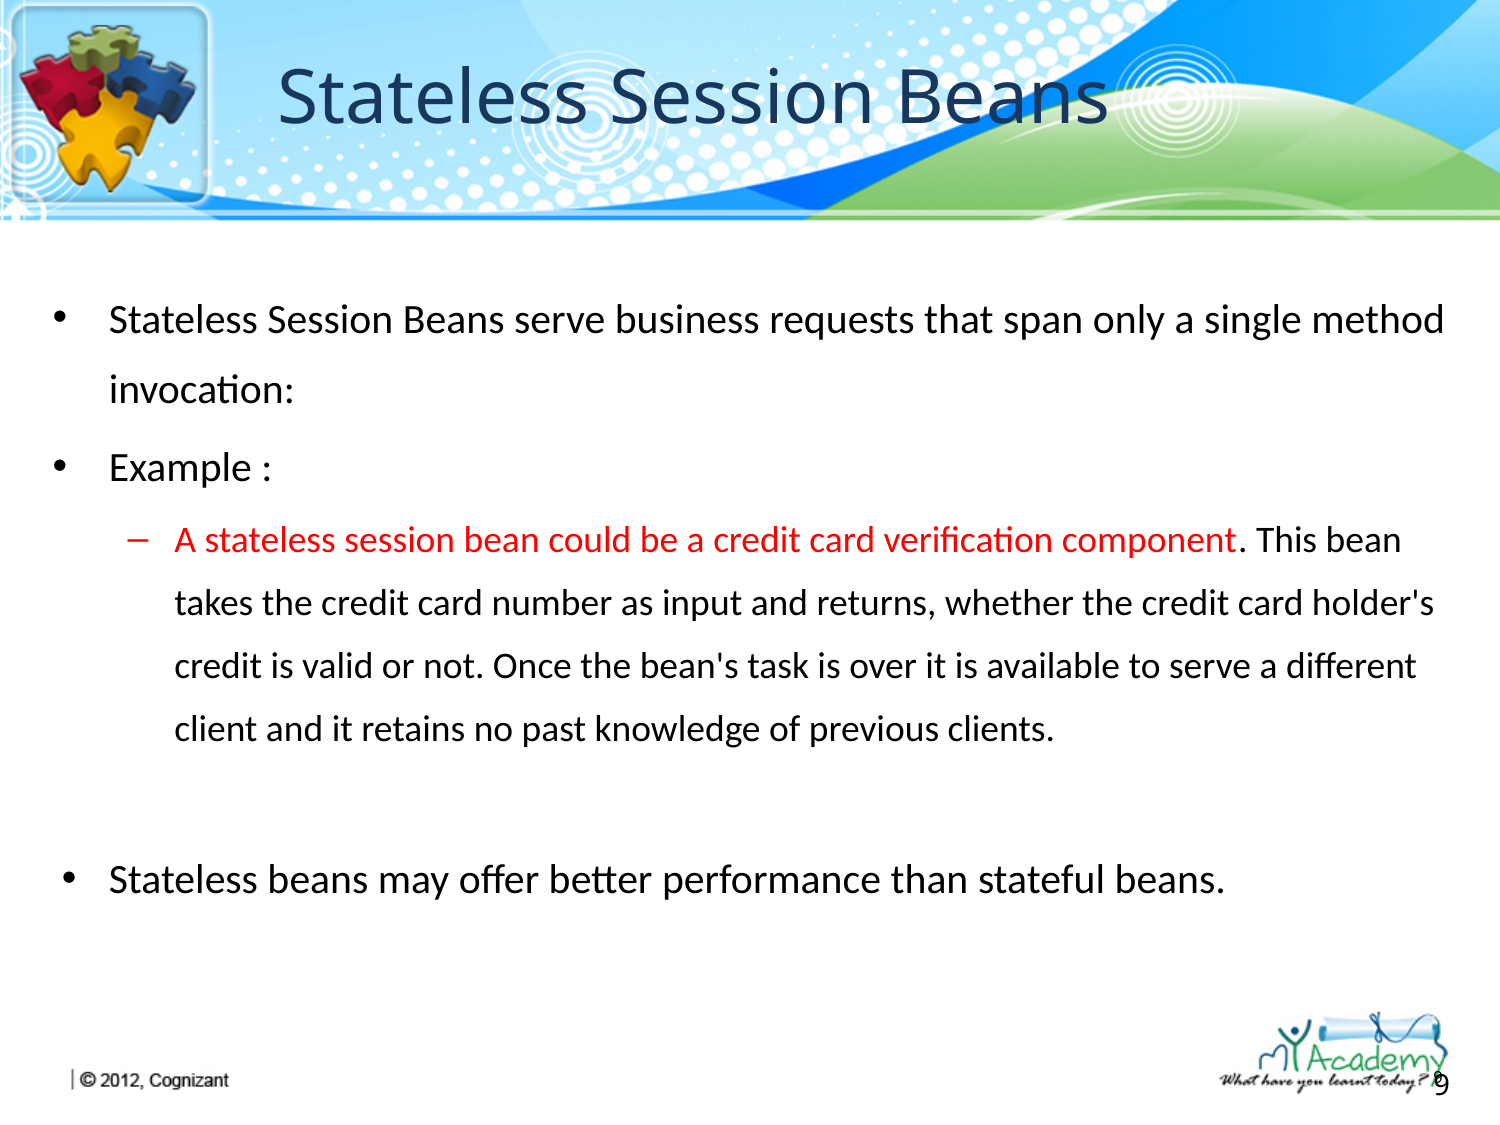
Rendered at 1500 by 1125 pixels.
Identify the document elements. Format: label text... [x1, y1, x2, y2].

text_box 9 [1418, 1059, 1492, 1112]
title Stateless Session Beans [262, 0, 1500, 188]
list Stateless Session Beans serve business requests that span only a single method invocation: Example : A stateless session bean could be a credit card verification component. This bean takes the credit card number as input and returns, whether the credit card holder's credit is valid or not. Once the bean's task is over it is available to serve a different client and it retains no past knowledge of previous clients. Stateless beans may offer better performance than stateful beans. [37, 263, 1463, 1076]
picture [0, 0, 1500, 1125]
